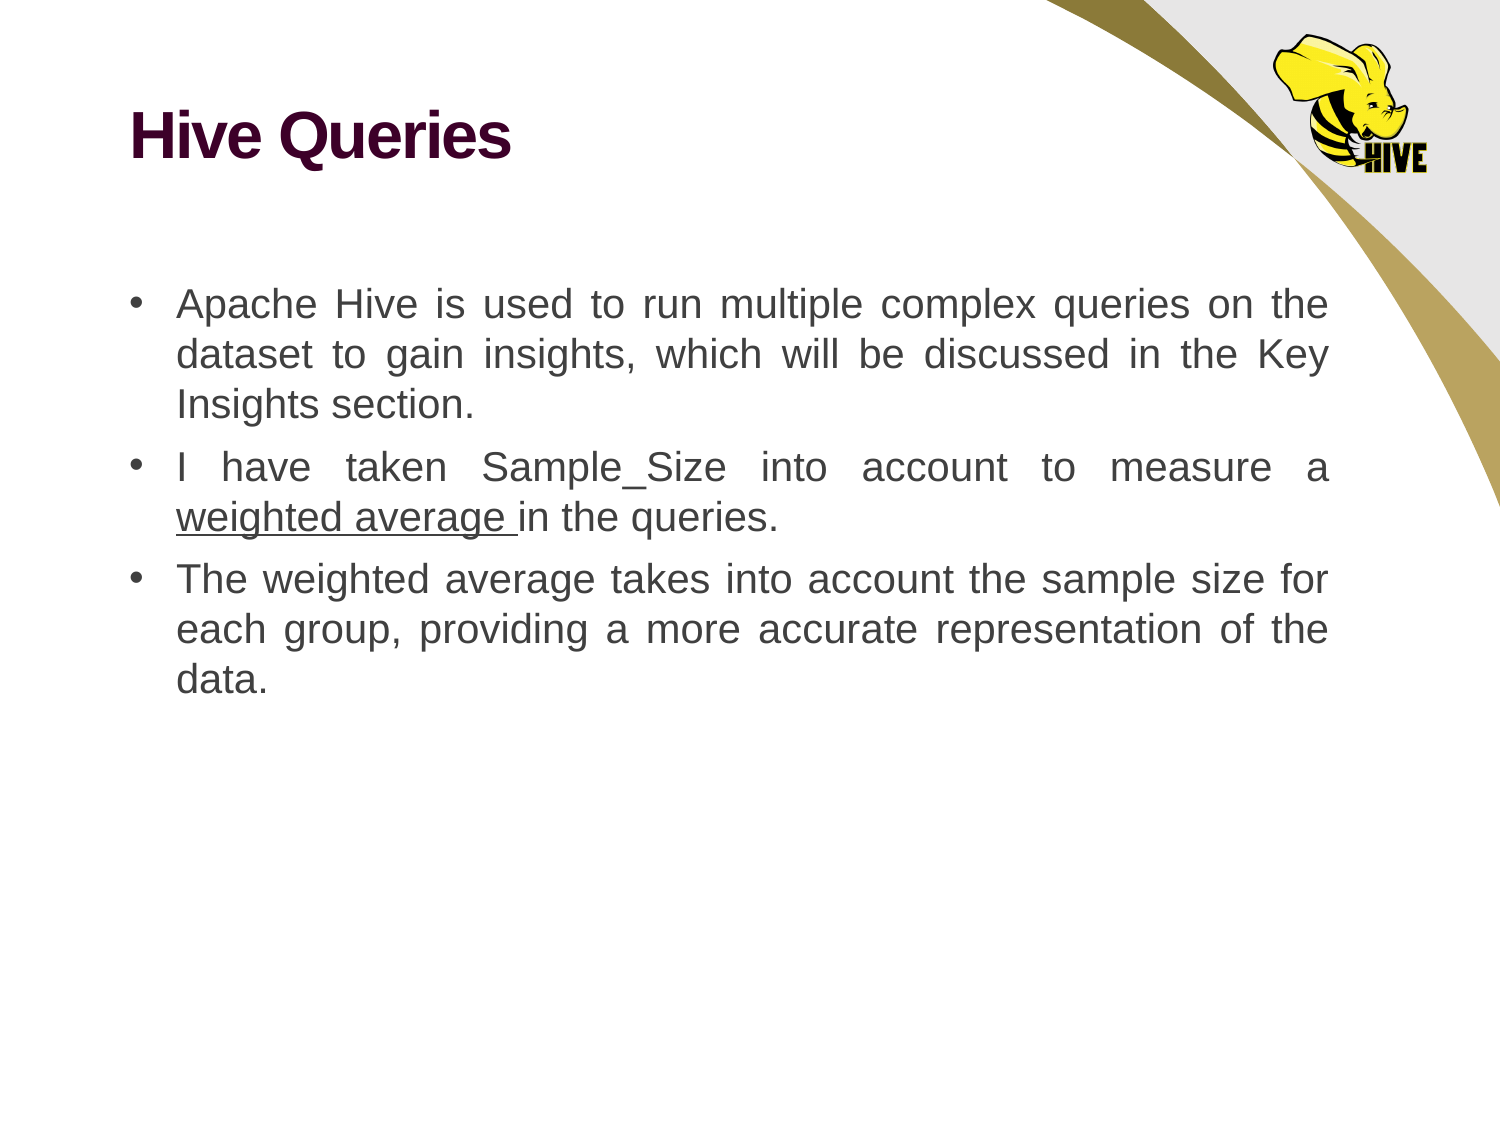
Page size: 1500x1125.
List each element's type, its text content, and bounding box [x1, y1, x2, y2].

list Apache Hive is used to run multiple complex queries on the dataset to gain insights, which will be discussed in the Key Insights section. I have taken Sample_Size into account to measure a weighted average in the queries. The weighted average takes into account the sample size for each group, providing a more accurate representation of the data. [114, 269, 1345, 695]
picture [1273, 34, 1427, 173]
list Hive Queries [114, 94, 1173, 173]
